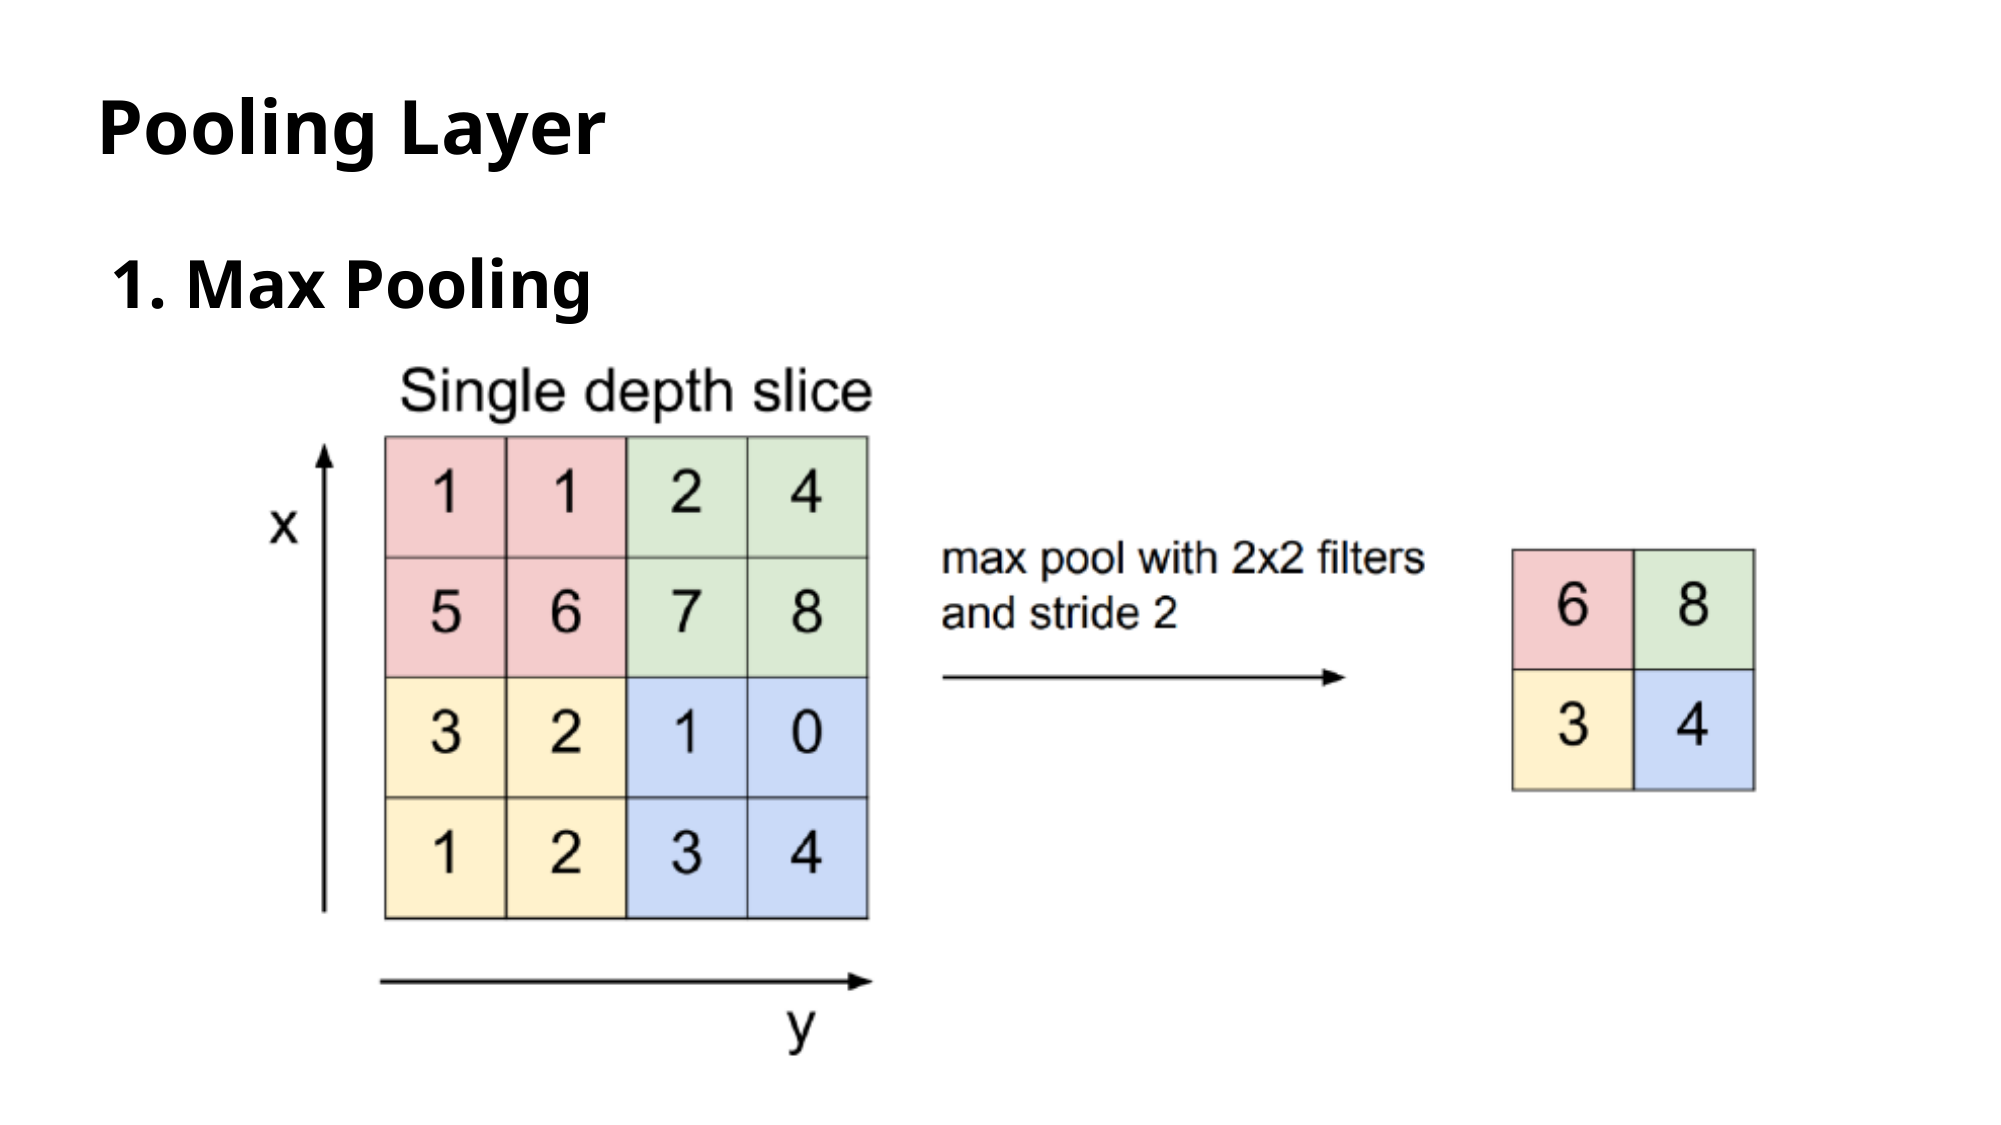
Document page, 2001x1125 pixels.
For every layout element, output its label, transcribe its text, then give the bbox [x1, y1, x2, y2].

title Pooling Layer [81, 55, 1931, 179]
text_box 1. Max Pooling [95, 234, 798, 330]
picture [233, 357, 1767, 1070]
